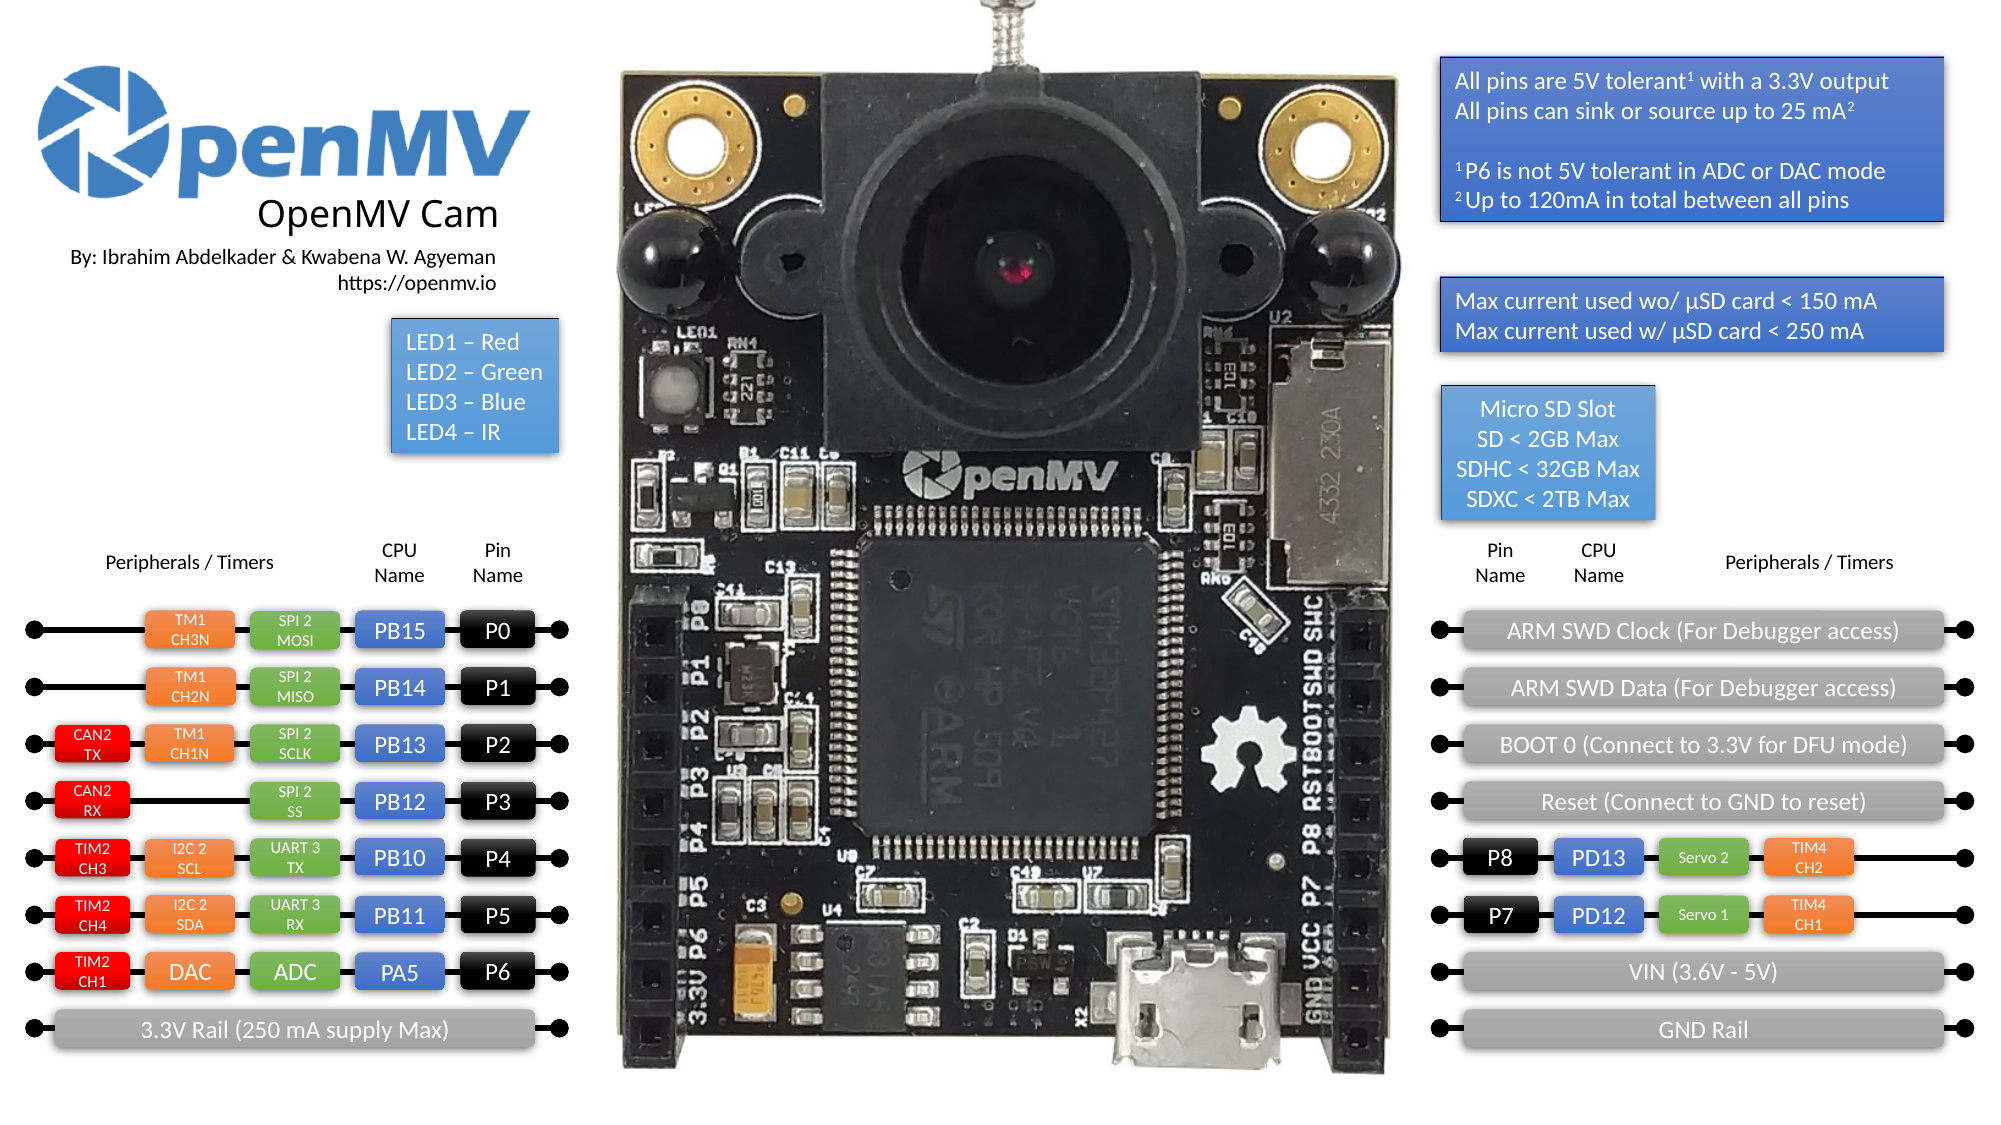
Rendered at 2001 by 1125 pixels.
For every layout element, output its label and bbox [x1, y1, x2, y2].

text_box [32, 0, 1965, 1088]
